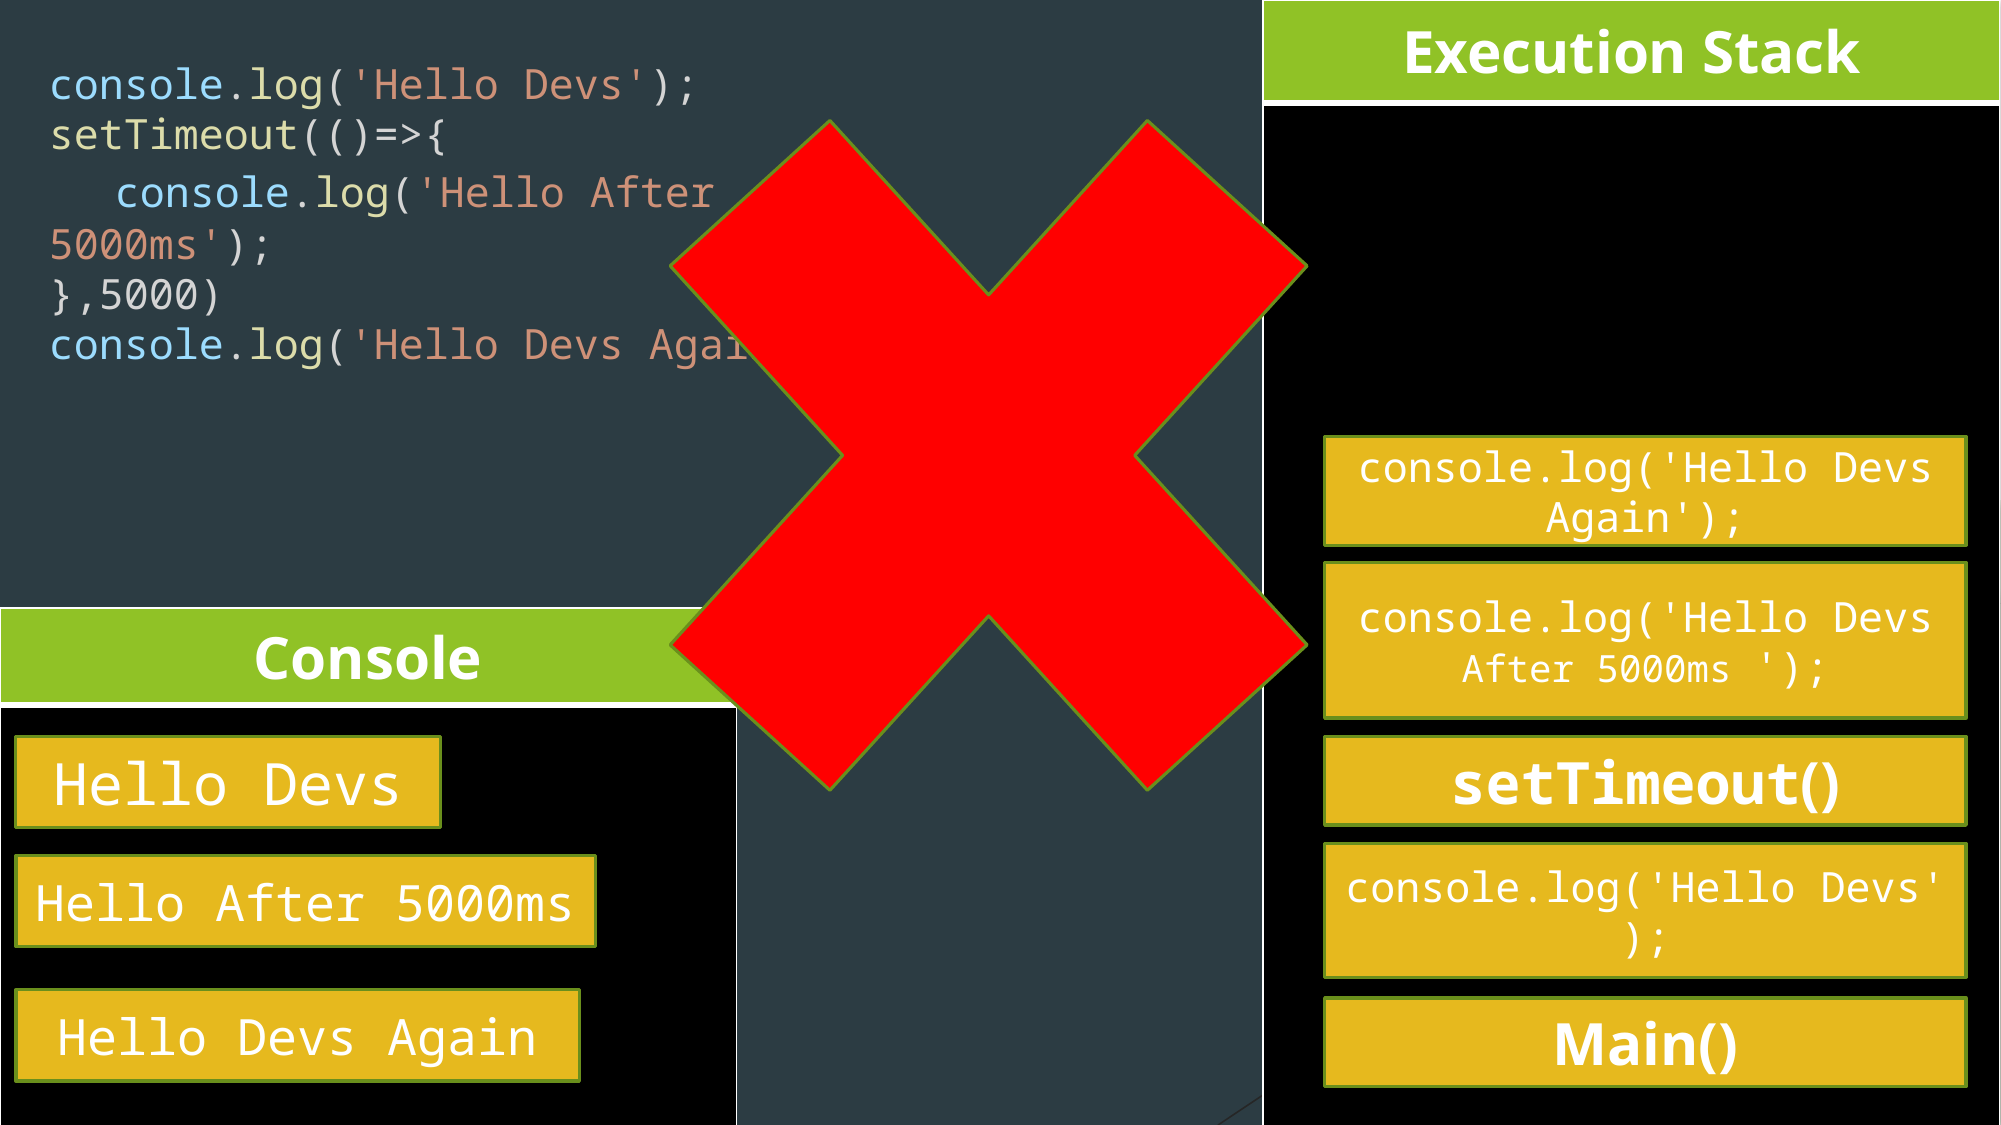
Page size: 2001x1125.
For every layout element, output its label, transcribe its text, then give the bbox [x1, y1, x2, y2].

text_box console.log('Hello Devs After 5000ms '); [1323, 561, 1968, 720]
table_header Execution Stack [1264, 1, 1999, 100]
text_box Hello Devs [14, 735, 442, 829]
text_box [669, 119, 1309, 792]
title console.log('Hello Devs'); setTimeout(()=>{ console.log('Hello After 5000ms'); },5000) console.log('Hello Devs Again'); [33, 0, 923, 607]
text_box Main() [1323, 996, 1968, 1088]
text_box console.log('Hello Devs Again'); [1323, 435, 1968, 547]
text_box setTimeout() [1323, 735, 1968, 827]
table_header Console [1, 609, 729, 702]
table_cell [1264, 106, 1999, 1125]
table_cell [1, 708, 736, 1125]
text_box Hello Devs Again [14, 988, 581, 1083]
text_box Hello After 5000ms [14, 854, 597, 948]
text_box console.log('Hello Devs'); [1323, 842, 1968, 979]
